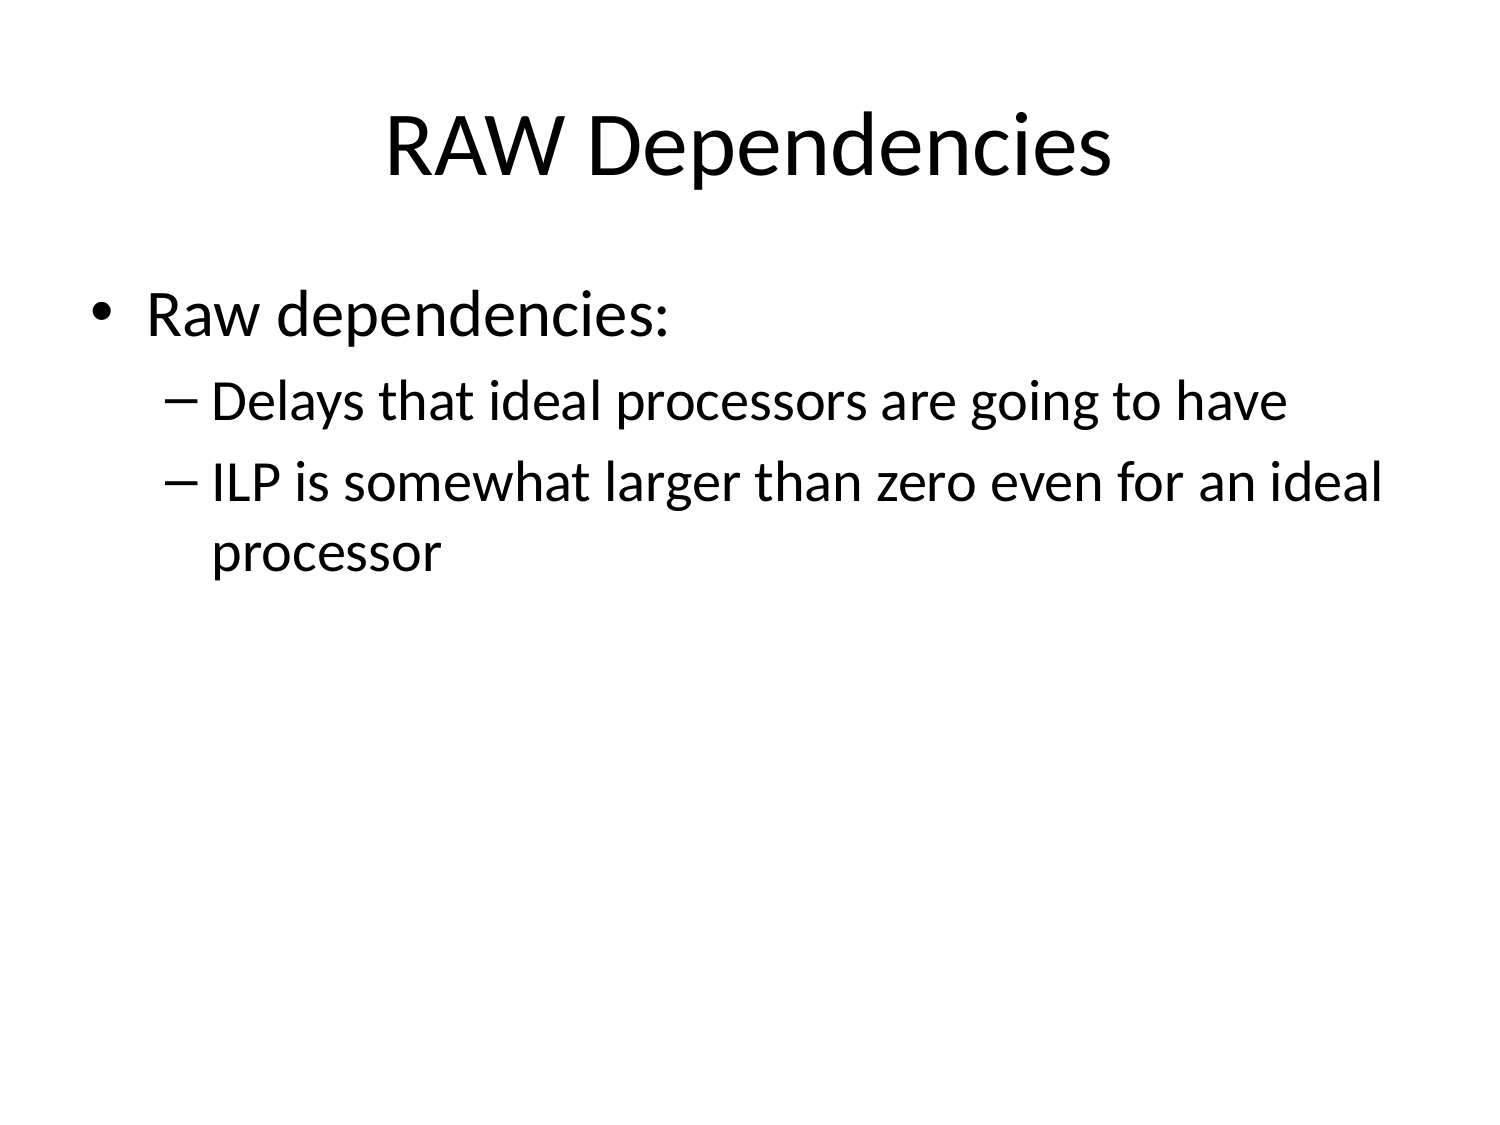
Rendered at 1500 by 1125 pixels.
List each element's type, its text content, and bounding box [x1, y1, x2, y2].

title RAW Dependencies [75, 45, 1425, 233]
list Raw dependencies: Delays that ideal processors are going to have ILP is somewhat larger than zero even for an ideal processor [75, 262, 1425, 1005]
